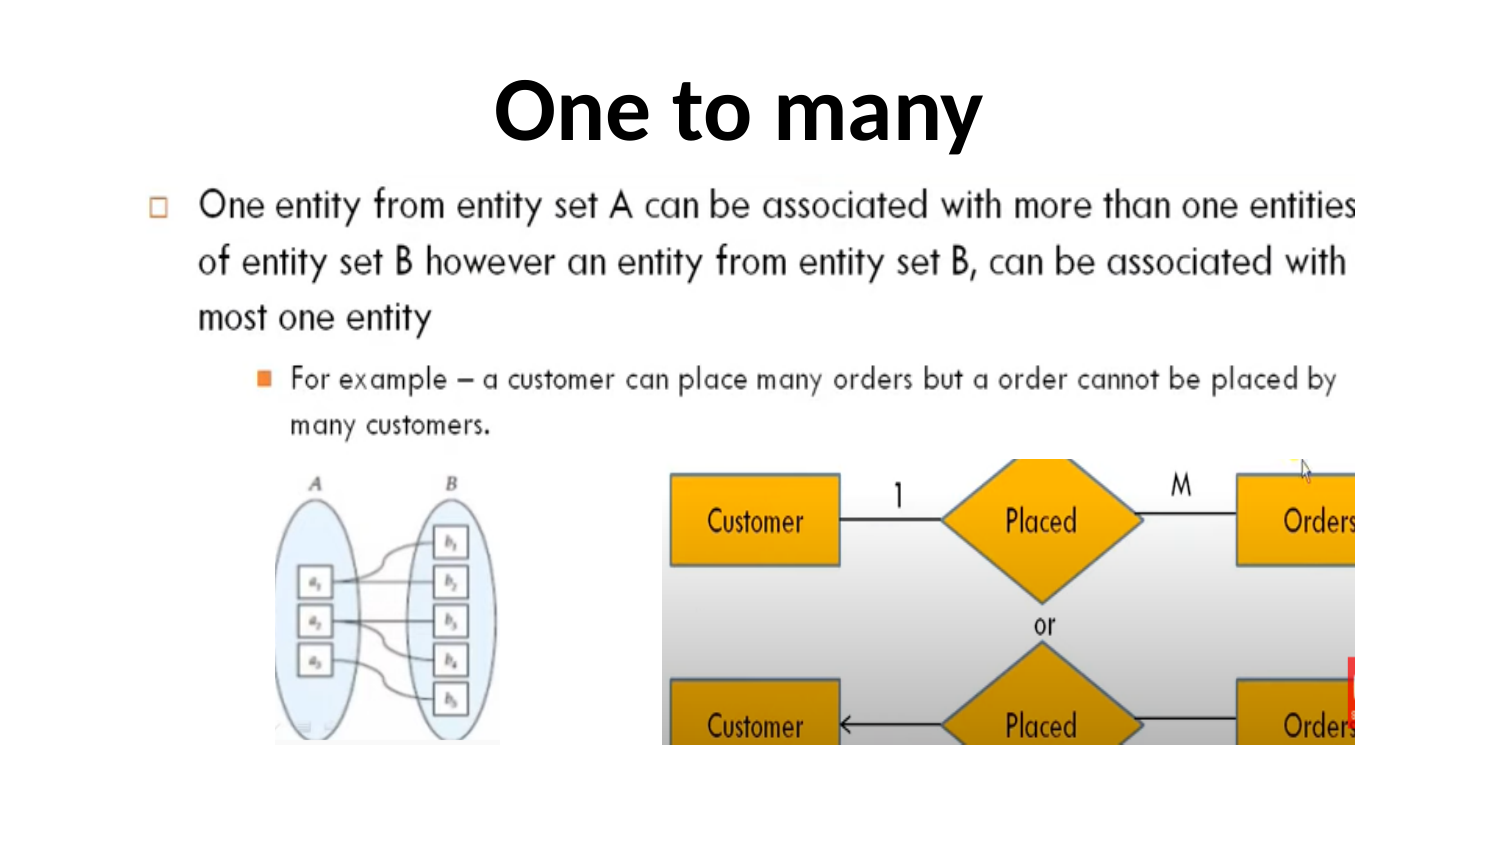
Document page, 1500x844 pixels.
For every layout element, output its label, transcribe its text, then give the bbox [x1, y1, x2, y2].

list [145, 174, 1355, 460]
picture [274, 459, 501, 745]
picture [662, 459, 1355, 745]
title One to many [75, 33, 1425, 175]
